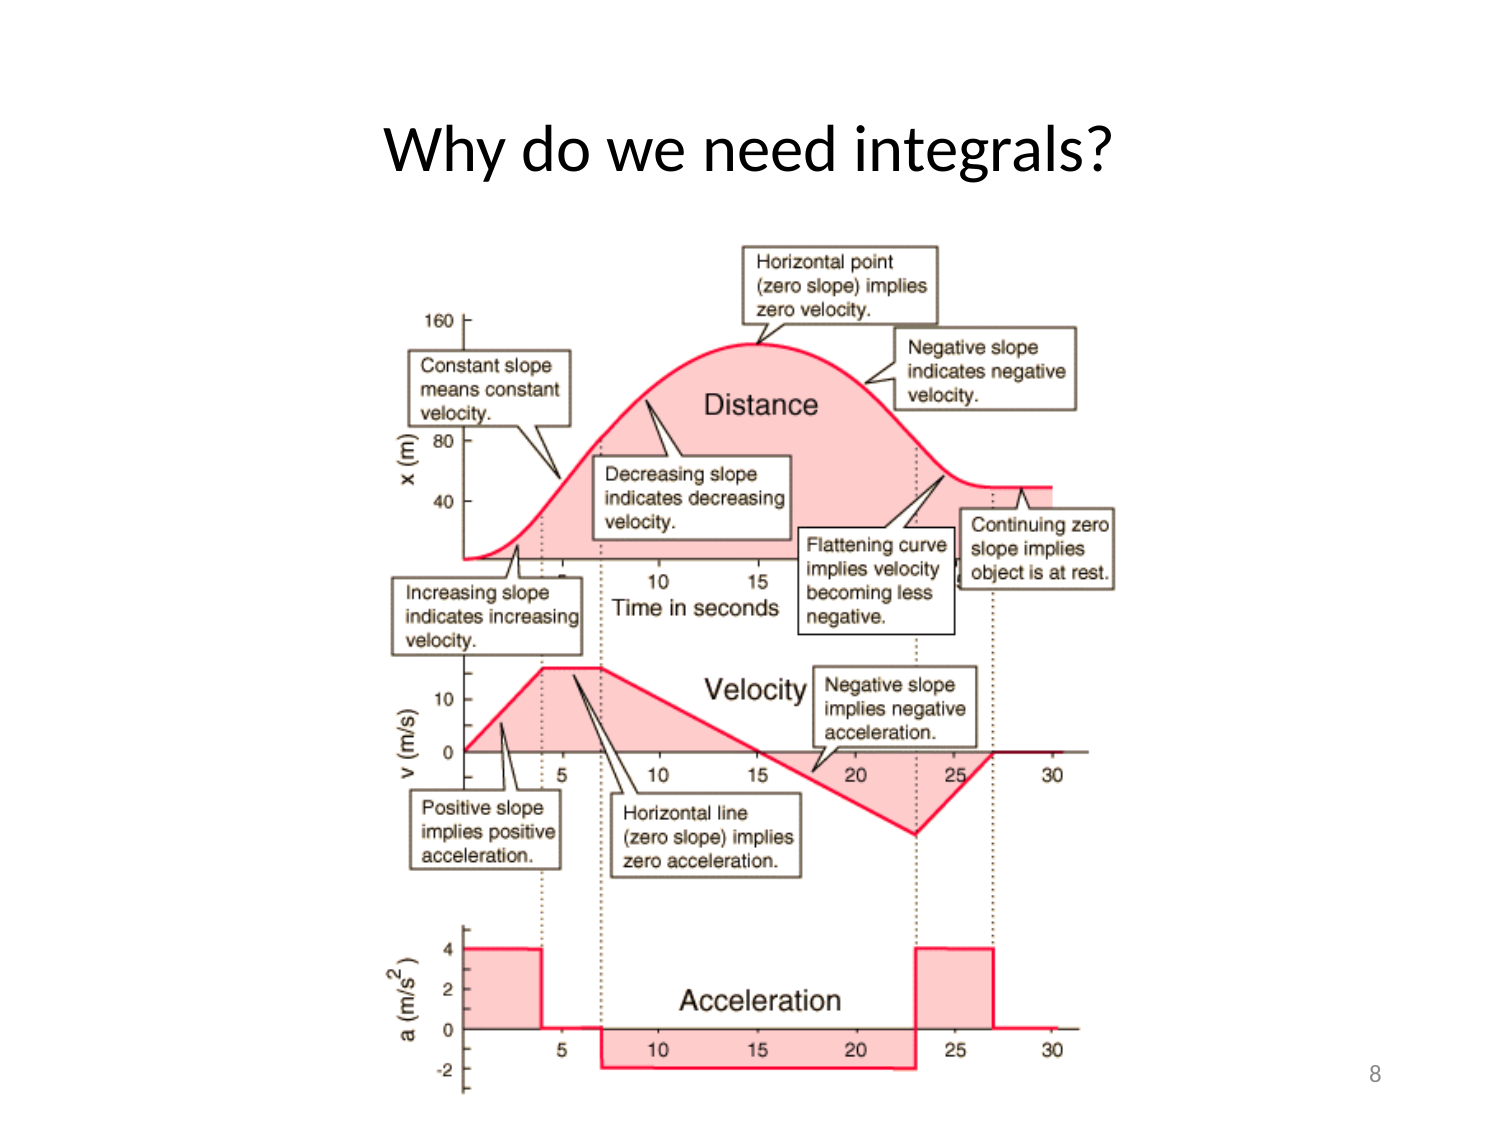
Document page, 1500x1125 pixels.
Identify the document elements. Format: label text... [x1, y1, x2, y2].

picture [368, 234, 1132, 1103]
title Why do we need integrals? [103, 59, 1397, 241]
slide_number 8 [1132, 1042, 1397, 1103]
